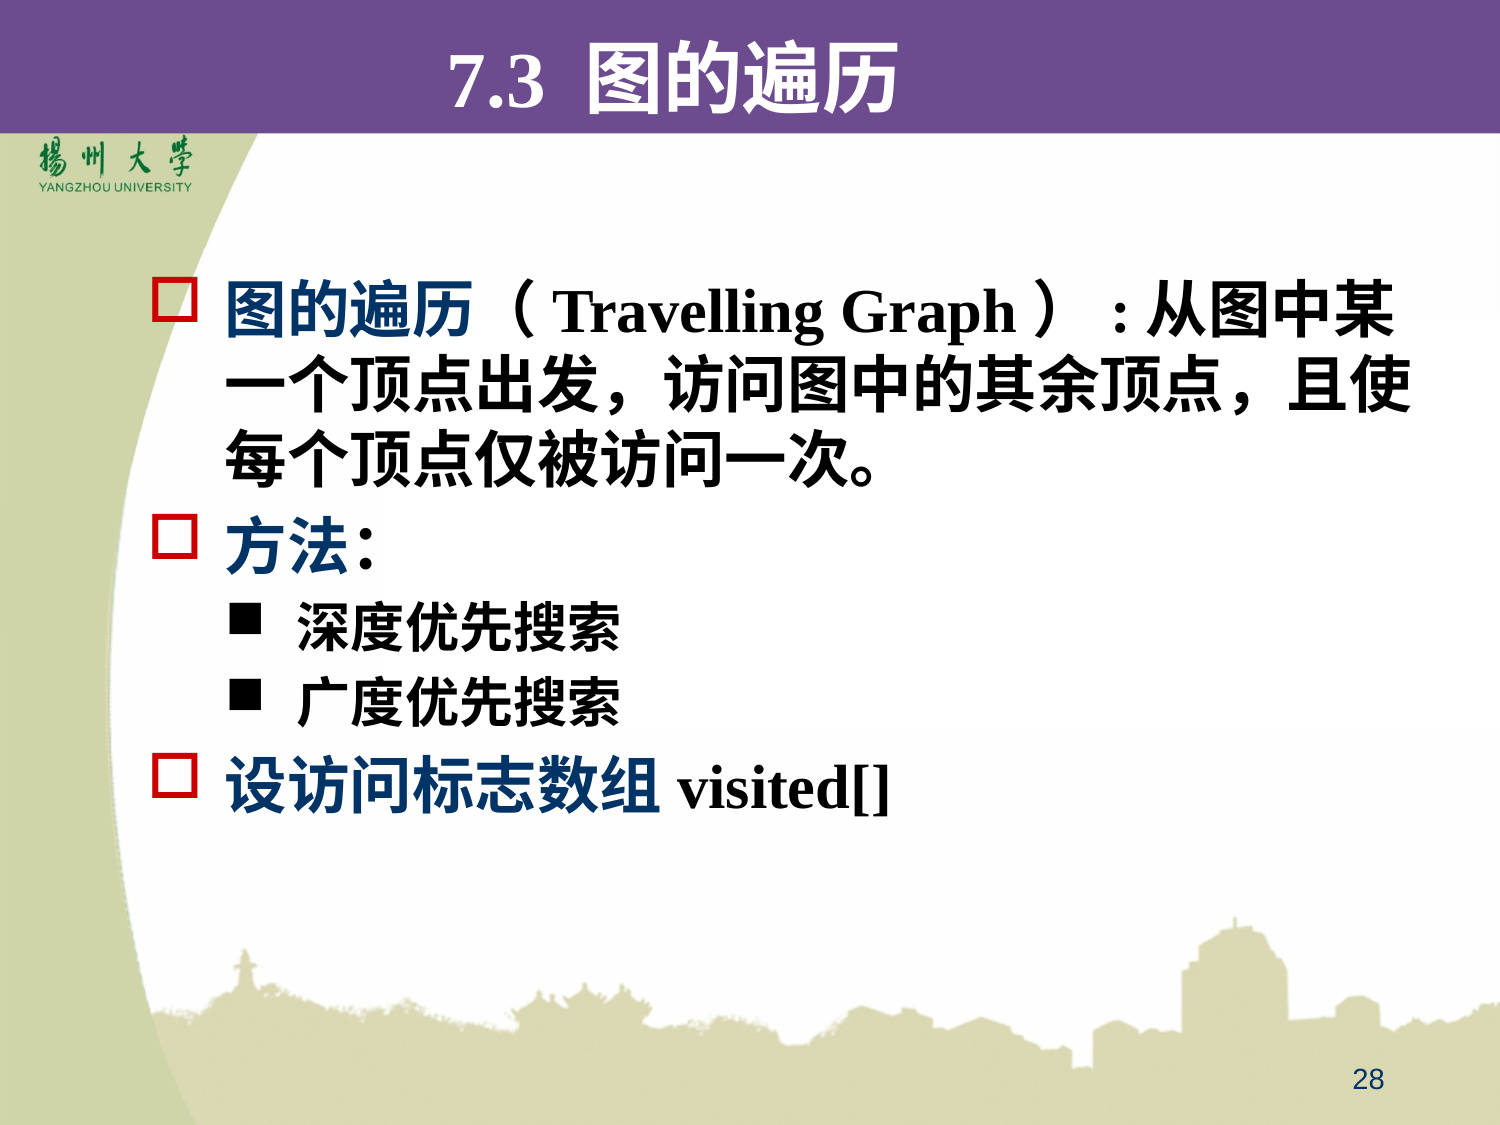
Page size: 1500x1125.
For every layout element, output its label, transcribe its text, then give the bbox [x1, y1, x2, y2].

picture [0, 134, 1500, 1125]
list 图的遍历（Travelling Graph）:从图中某一个顶点出发，访问图中的其余顶点，且使每个顶点仅被访问一次。 方法： 深度优先搜索 广度优先搜索 设访问标志数组visited[] [132, 262, 1439, 900]
title 7.3 图的遍历 [383, 6, 965, 145]
slide_number 28 [1074, 1024, 1401, 1103]
text_box [0, 0, 1500, 134]
